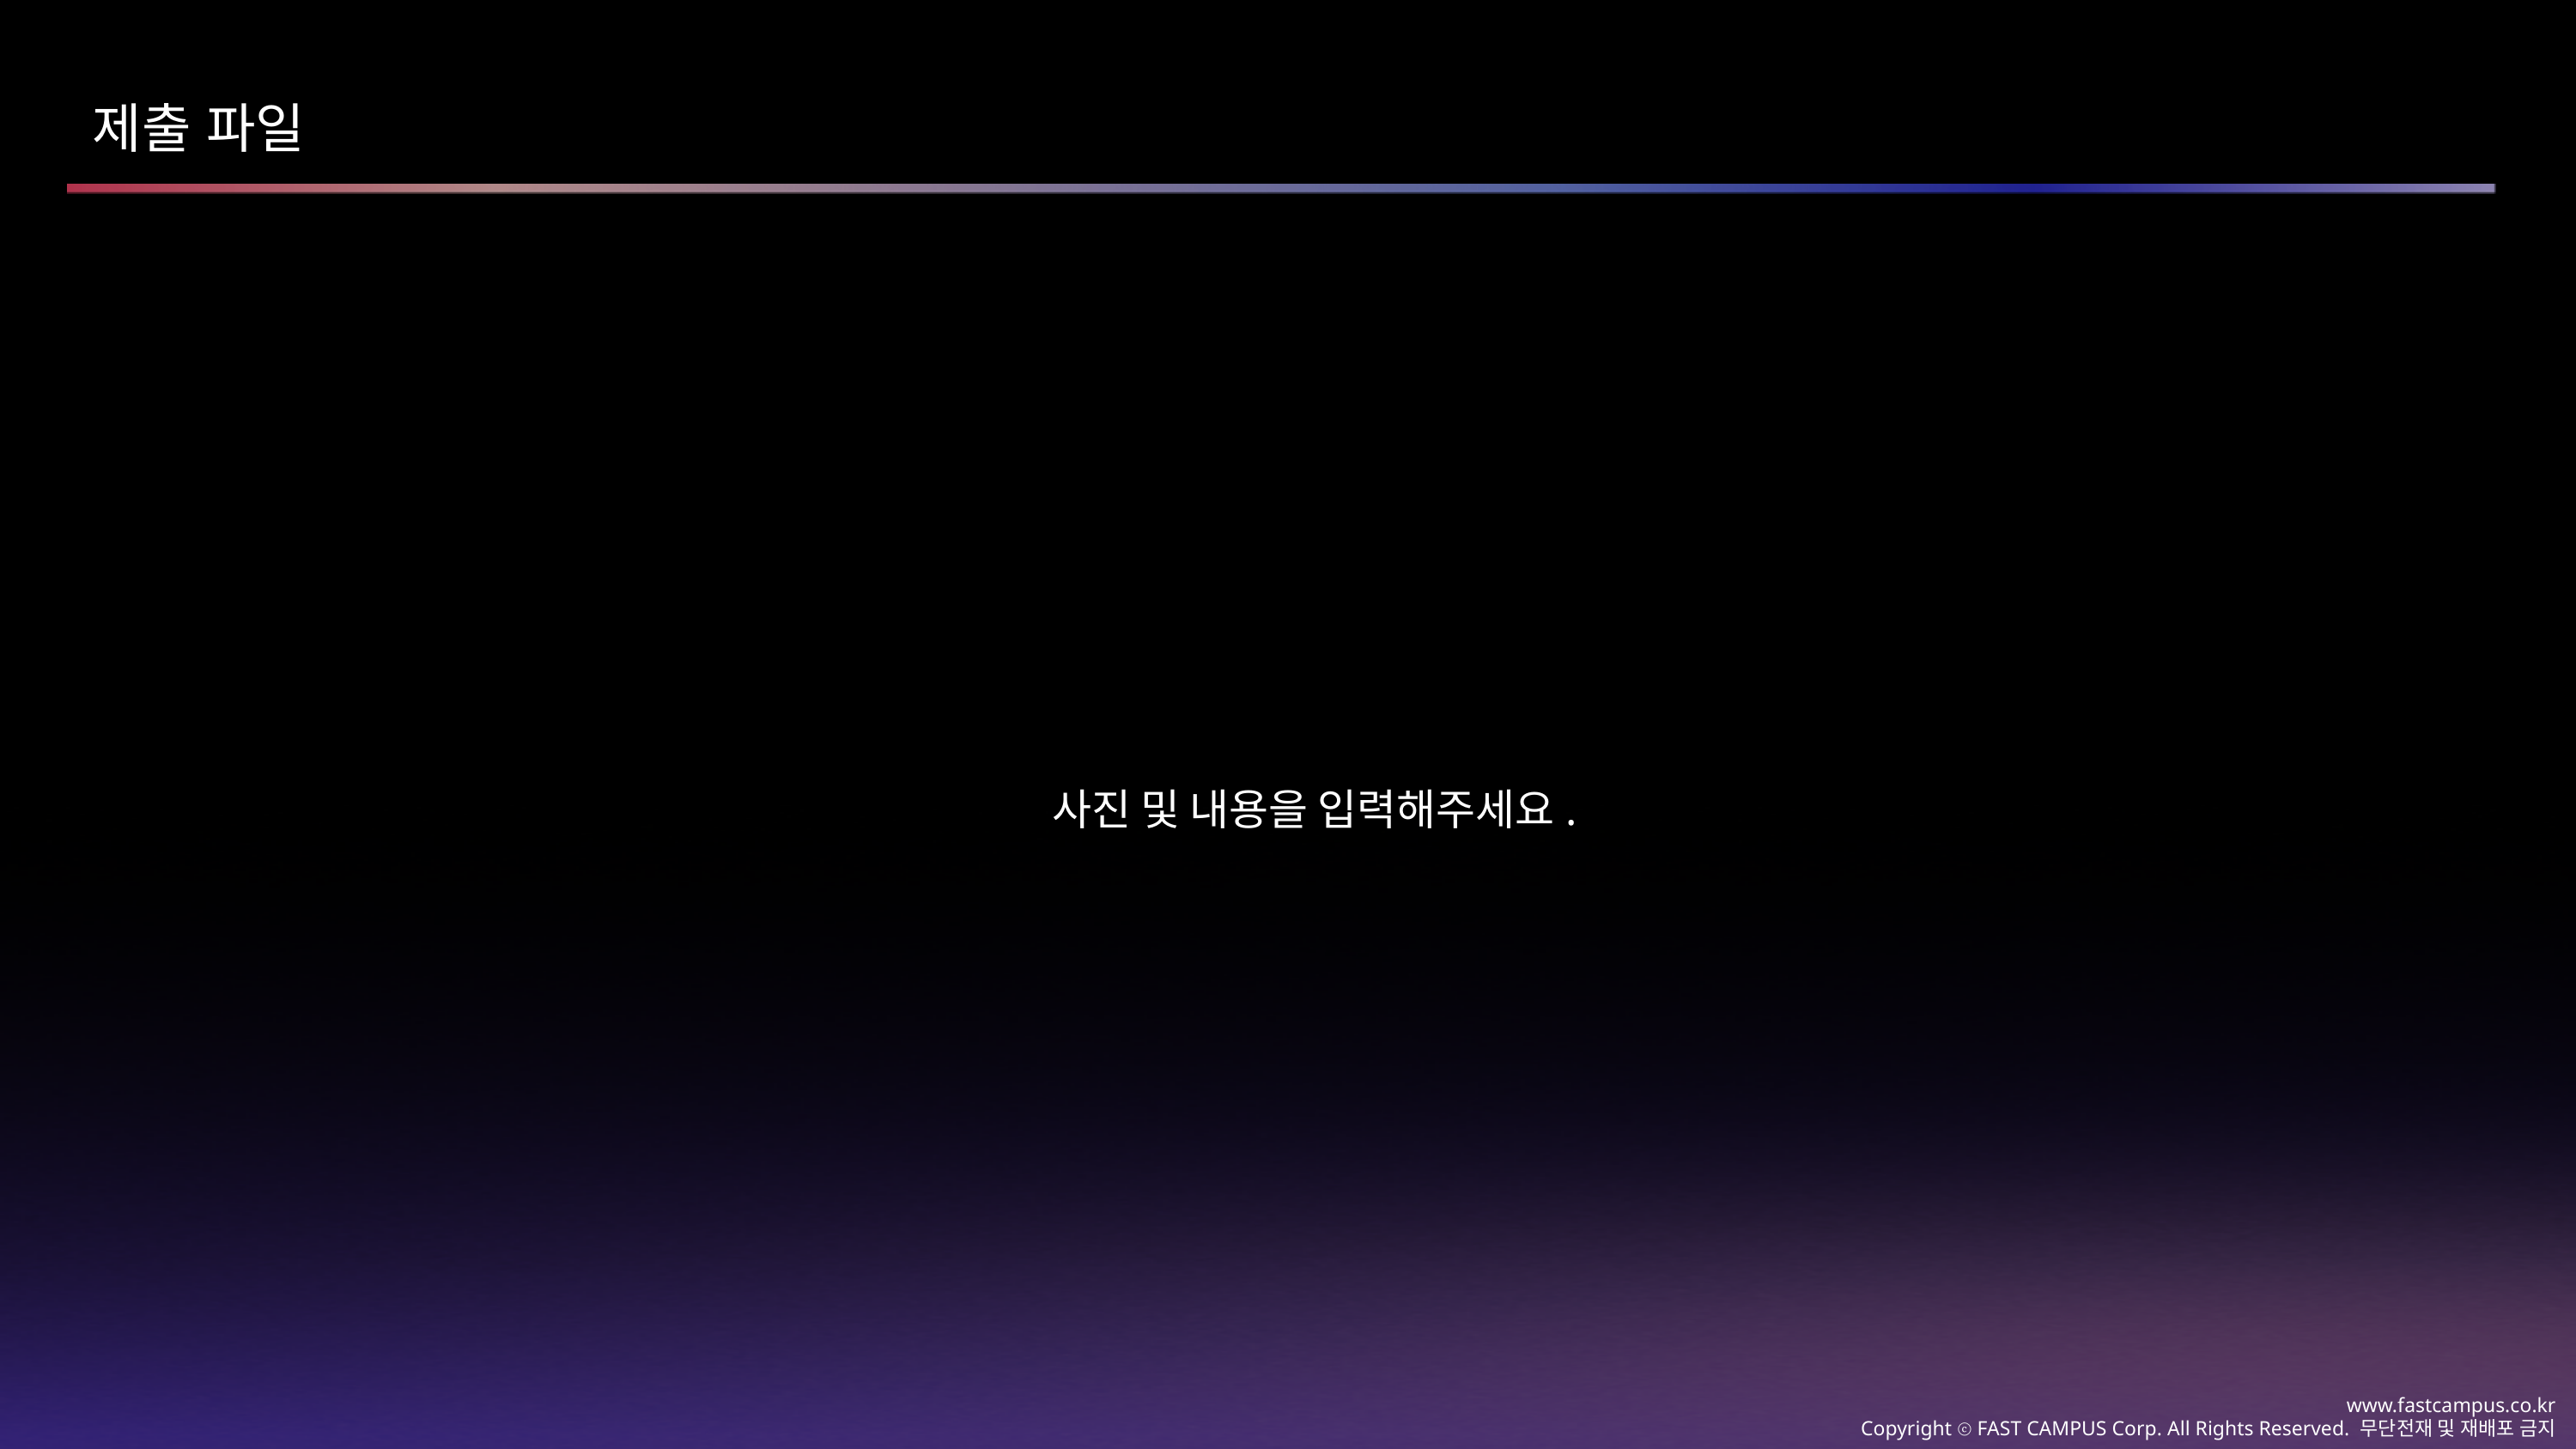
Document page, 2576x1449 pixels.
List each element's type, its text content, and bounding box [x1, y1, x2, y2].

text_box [0, 805, 2576, 1449]
text_box 사진 및 내용을 입력해주세요. [1039, 775, 1785, 803]
text_box 제출 파일 [80, 88, 2576, 166]
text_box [67, 184, 2496, 194]
